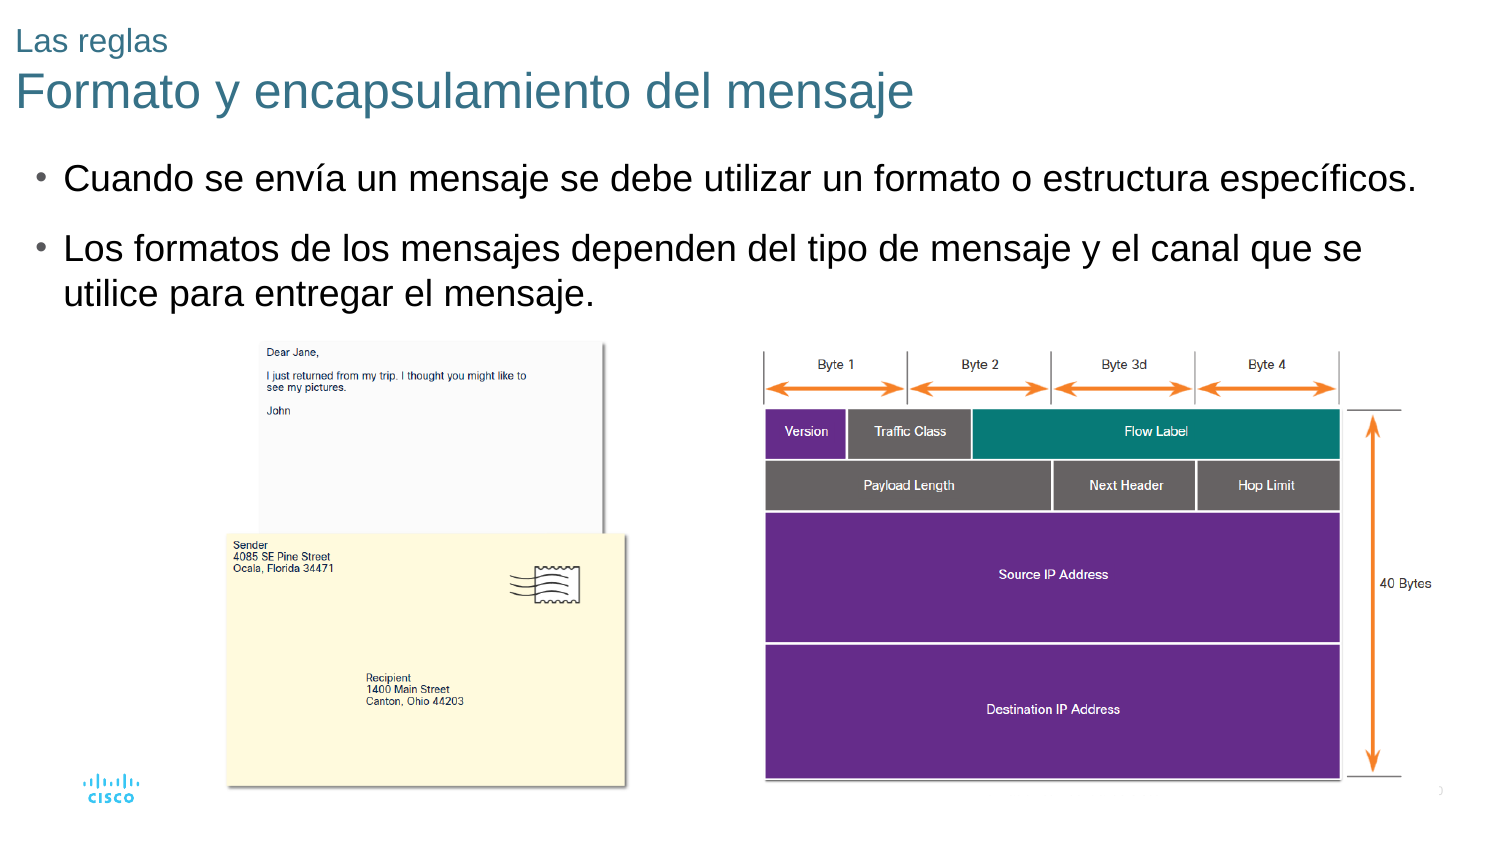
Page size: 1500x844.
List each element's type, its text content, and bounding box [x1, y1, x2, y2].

picture [219, 336, 644, 796]
picture [749, 336, 1439, 796]
list Cuando se envía un mensaje se debe utilizar un formato o estructura específicos. Los formatos de los mensajes dependen del tipo de mensaje y el canal que se utilice para entregar el mensaje. [20, 146, 1473, 322]
title Las reglas Formato y encapsulamiento del mensaje [0, 6, 1500, 131]
